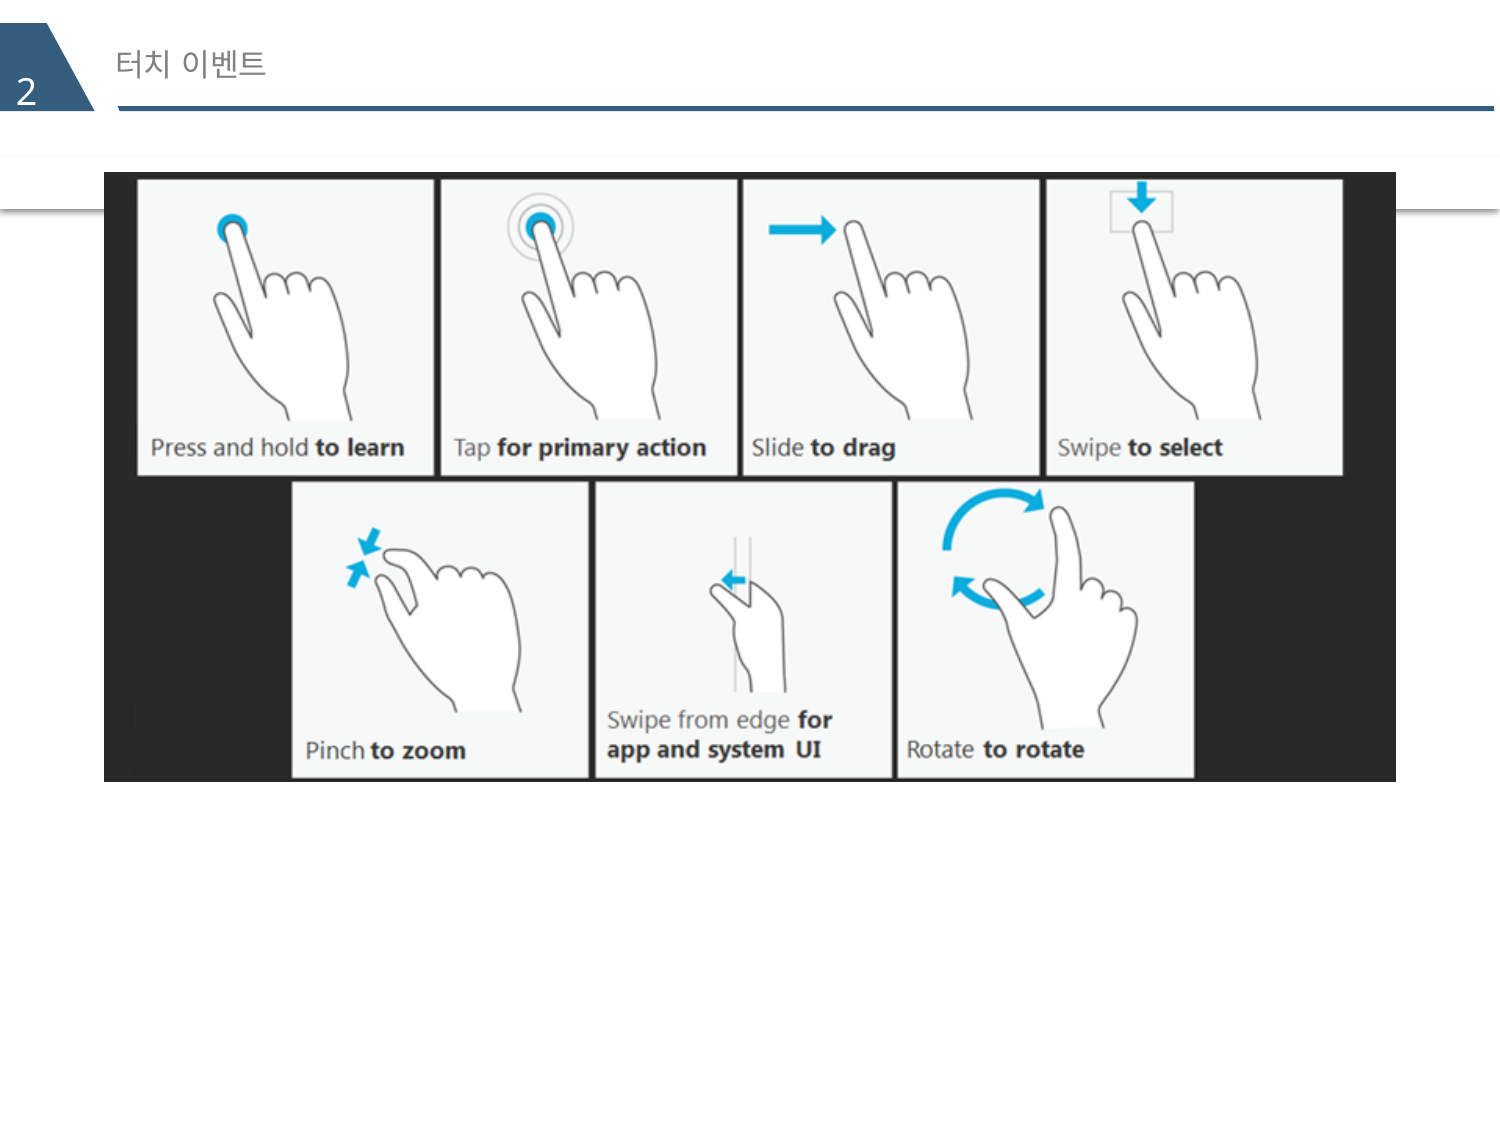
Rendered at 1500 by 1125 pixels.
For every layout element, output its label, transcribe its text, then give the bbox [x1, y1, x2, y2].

title 터치 이벤트 [100, 37, 1438, 90]
picture [104, 172, 1396, 783]
text_box [0, 0, 1500, 75]
slide_number 2 [1, 60, 89, 101]
